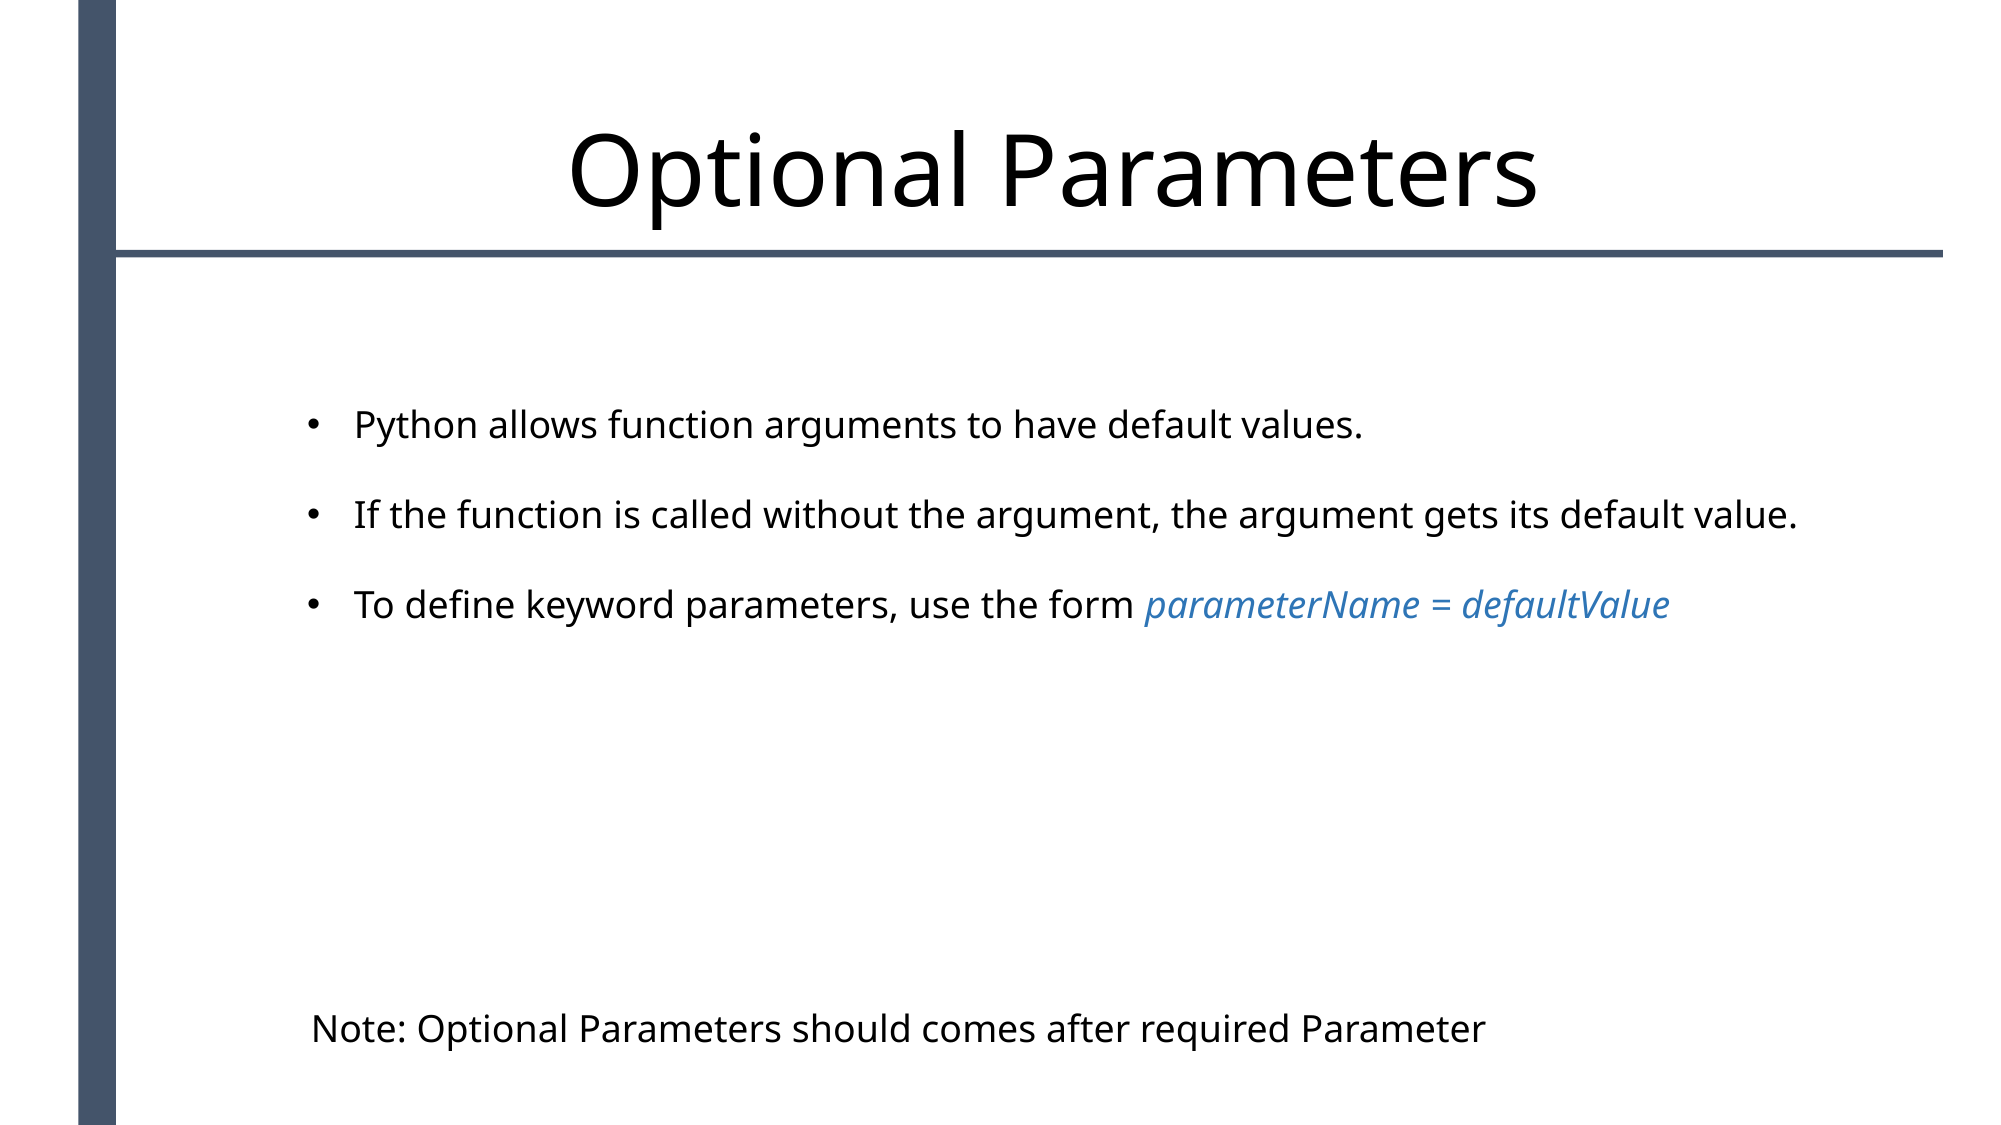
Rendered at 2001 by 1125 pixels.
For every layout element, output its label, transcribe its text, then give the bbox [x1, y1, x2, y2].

text_box [106, 247, 1946, 260]
text_box Python allows function arguments to have default values. If the function is called without the argument, the argument gets its default value. To define keyword parameters, use the form parameterName = defaultValue [292, 393, 1817, 814]
text_box Note: Optional Parameters should comes after required Parameter [220, 997, 1746, 1058]
text_box Optional Parameters [126, 98, 1982, 234]
